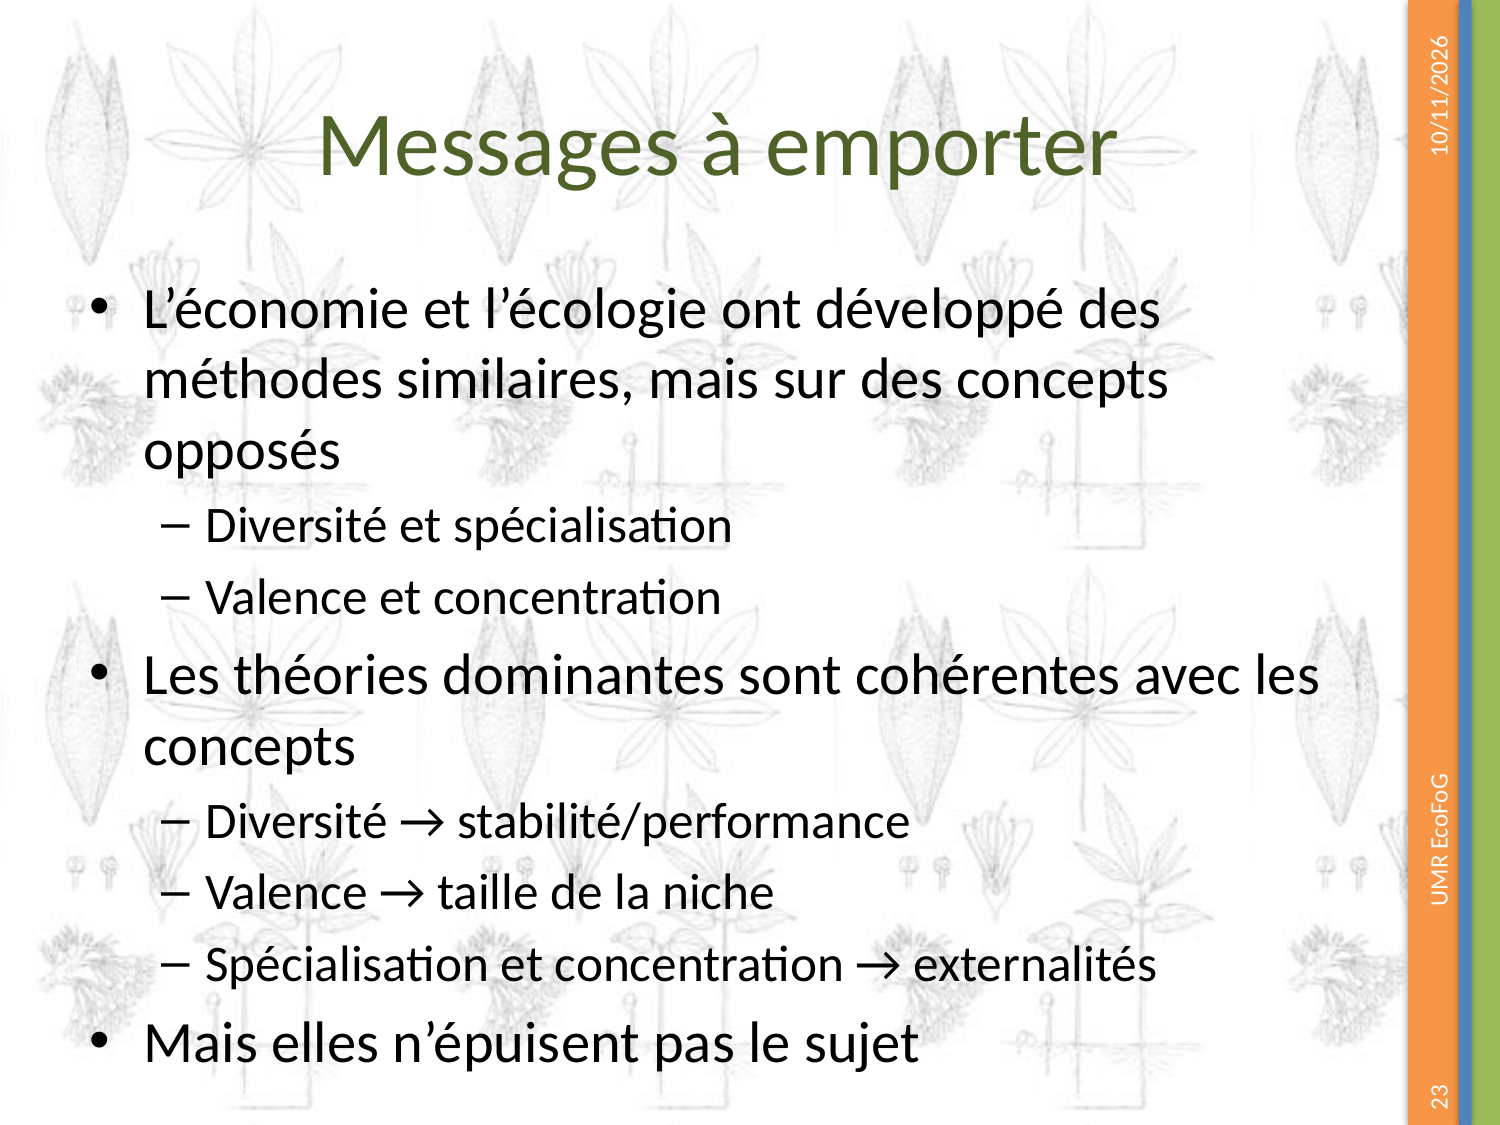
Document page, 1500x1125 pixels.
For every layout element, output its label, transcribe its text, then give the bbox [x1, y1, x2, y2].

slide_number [1407, 21, 1468, 372]
footer UMR EcoFoG [1407, 396, 1468, 922]
title Messages à emporter [75, 45, 1363, 233]
list L’économie et l’écologie ont développé des méthodes similaires, mais sur des concepts opposés Diversité et spécialisation Valence et concentration Les théories dominantes sont cohérentes avec les concepts Diversité → stabilité/performance Valence → taille de la niche Spécialisation et concentration → externalités Mais elles n’épuisent pas le sujet [75, 262, 1363, 1090]
picture [0, 0, 1408, 1125]
slide_number 23 [1407, 928, 1468, 1125]
